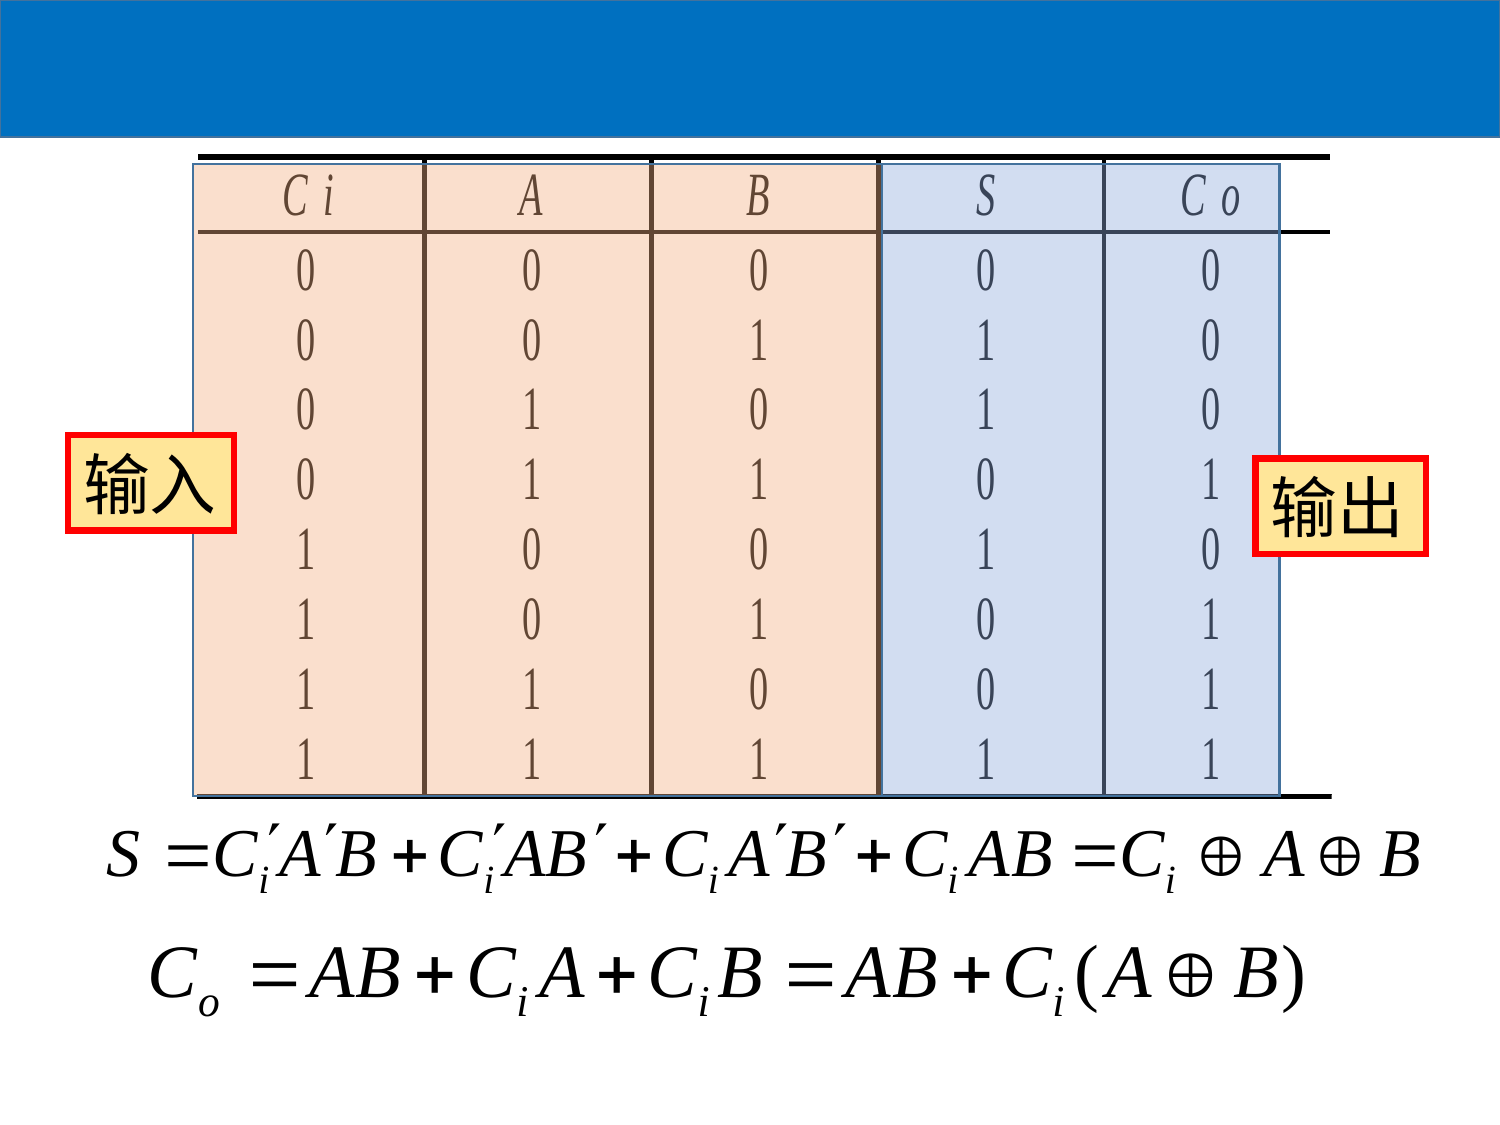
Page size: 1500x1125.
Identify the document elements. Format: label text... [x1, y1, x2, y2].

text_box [138, 922, 1319, 1036]
text_box 输出 [1332, 458, 1427, 554]
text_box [183, 154, 1332, 807]
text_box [95, 807, 1433, 911]
text_box 输入 [68, 435, 183, 531]
